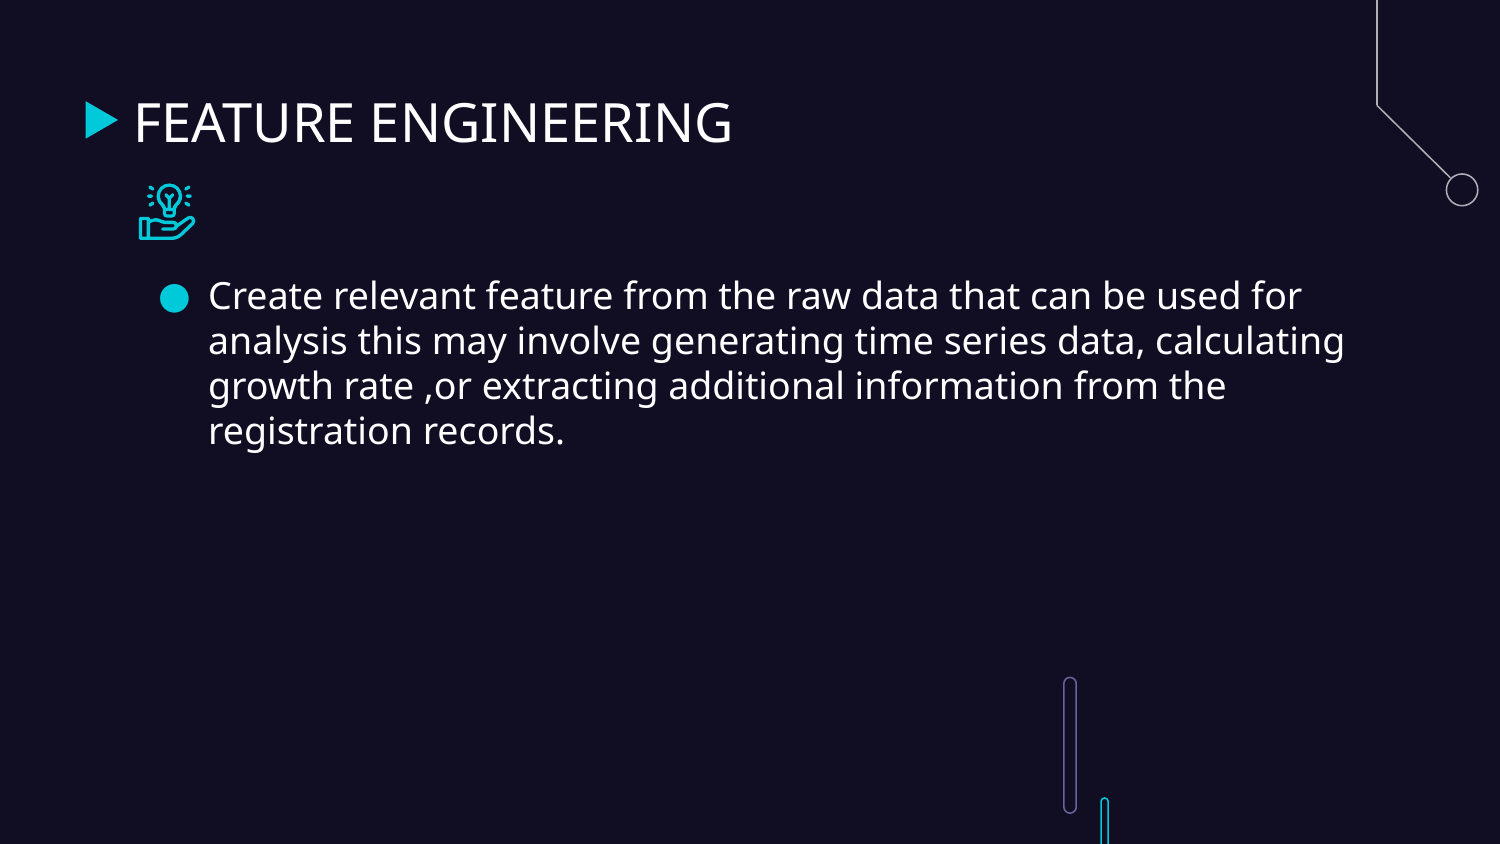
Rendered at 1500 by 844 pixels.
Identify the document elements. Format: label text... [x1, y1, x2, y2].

subtitle Create relevant feature from the raw data that can be used for analysis this may involve generating time series data, calculating growth rate ,or extracting additional information from the registration records. [118, 256, 1382, 747]
title FEATURE ENGINEERING [118, 72, 1382, 167]
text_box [138, 183, 197, 241]
